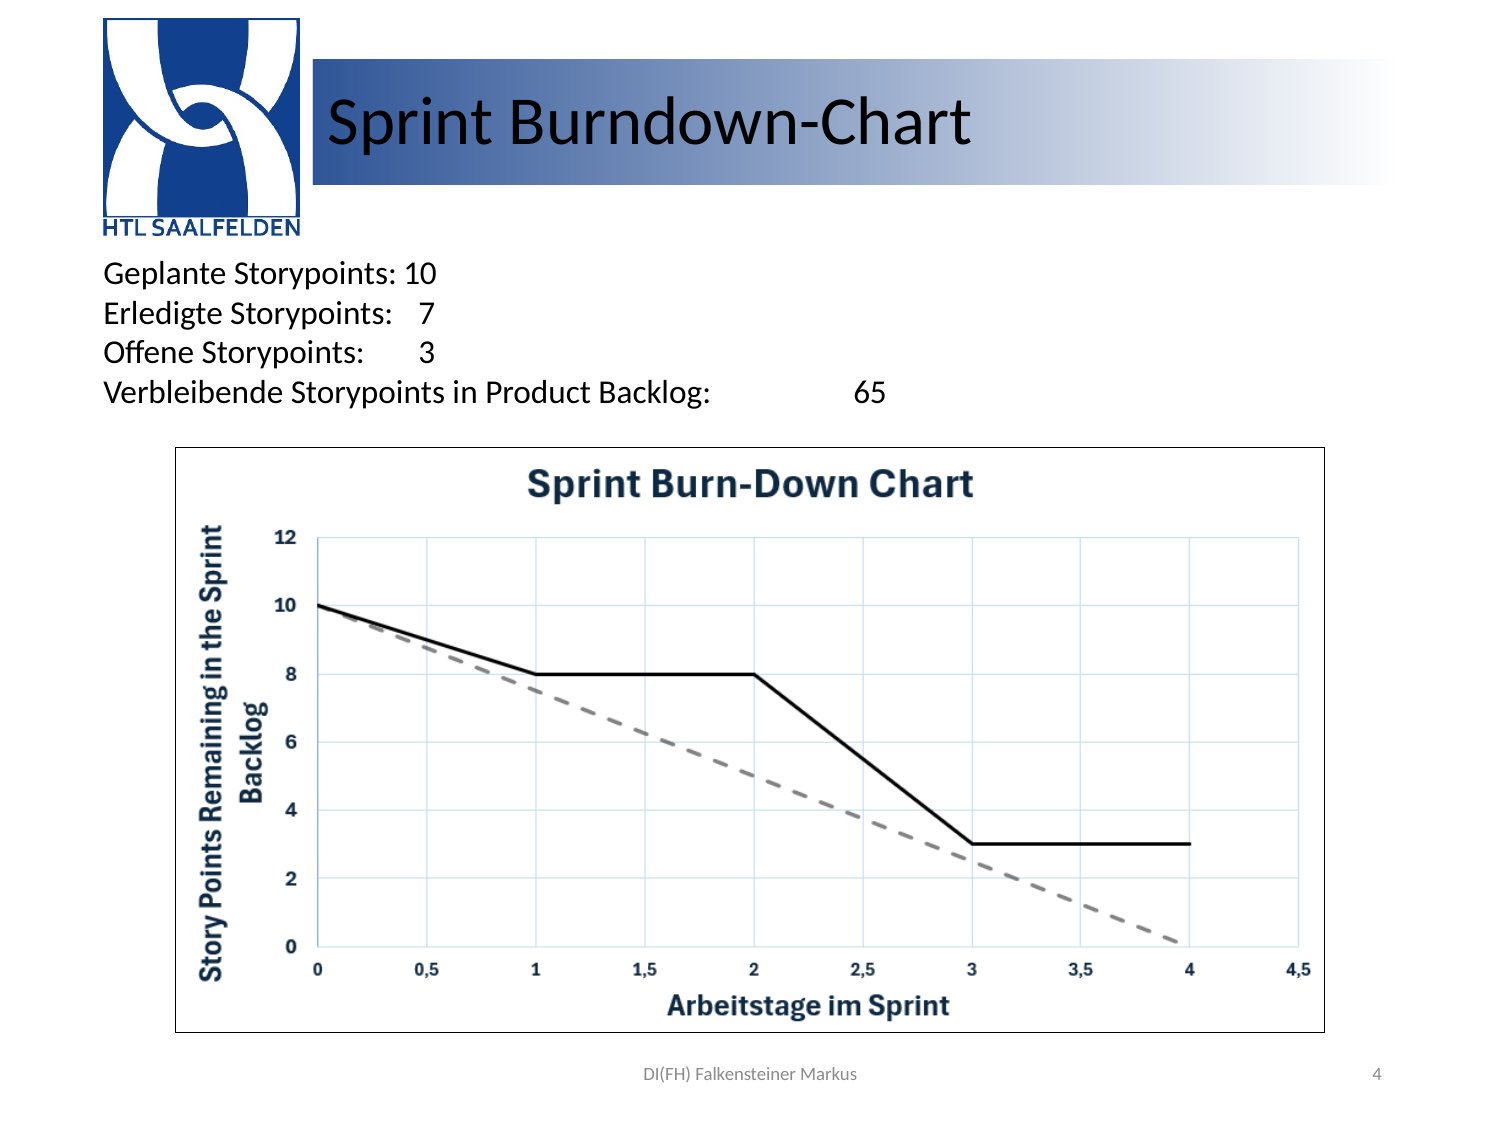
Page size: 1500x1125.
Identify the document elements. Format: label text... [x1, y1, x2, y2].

text_box Geplante Storypoints: 10 Erledigte Storypoints: 7 Offene Storypoints: 3 Verbleibende Storypoints in Product Backlog: 65 [88, 243, 1247, 453]
title Sprint Burndown-Chart [312, 59, 1397, 185]
picture [103, 18, 300, 236]
slide_number 4 [1059, 1042, 1397, 1103]
picture [175, 447, 1325, 1034]
footer DI(FH) Falkensteiner Markus [496, 1042, 1004, 1103]
